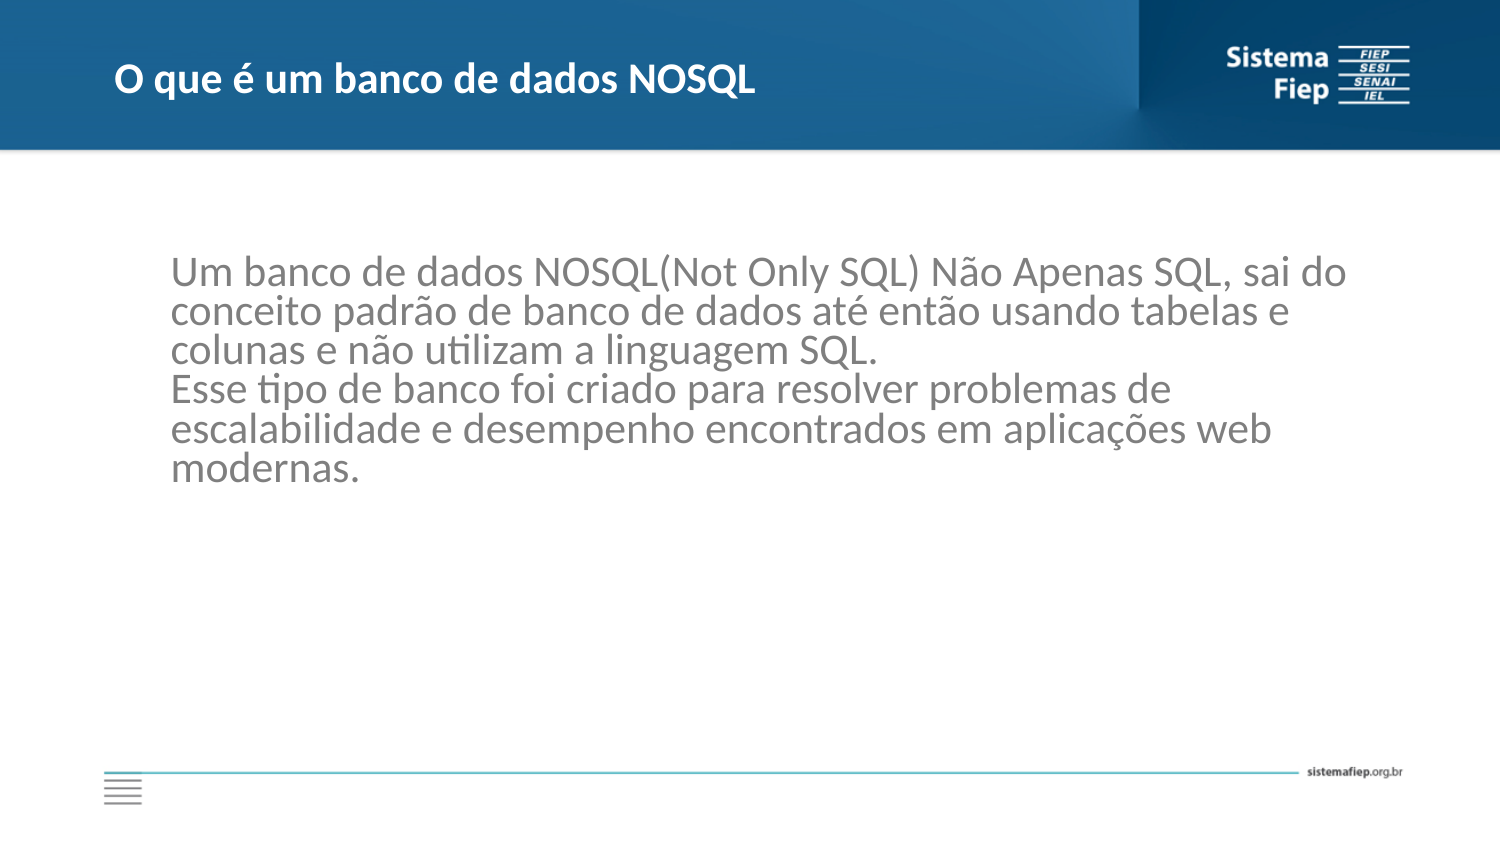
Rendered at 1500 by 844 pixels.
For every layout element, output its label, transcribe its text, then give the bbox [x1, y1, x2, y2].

title O que é um banco de dados NOSQL [103, 44, 1060, 119]
list Um banco de dados NOSQL(Not Only SQL) Não Apenas SQL, sai do conceito padrão de banco de dados até então usando tabelas e colunas e não utilizam a linguagem SQL. Esse tipo de banco foi criado para resolver problemas de escalabilidade e desempenho encontrados em aplicações web modernas. [103, 249, 1380, 657]
picture [0, 0, 1500, 838]
